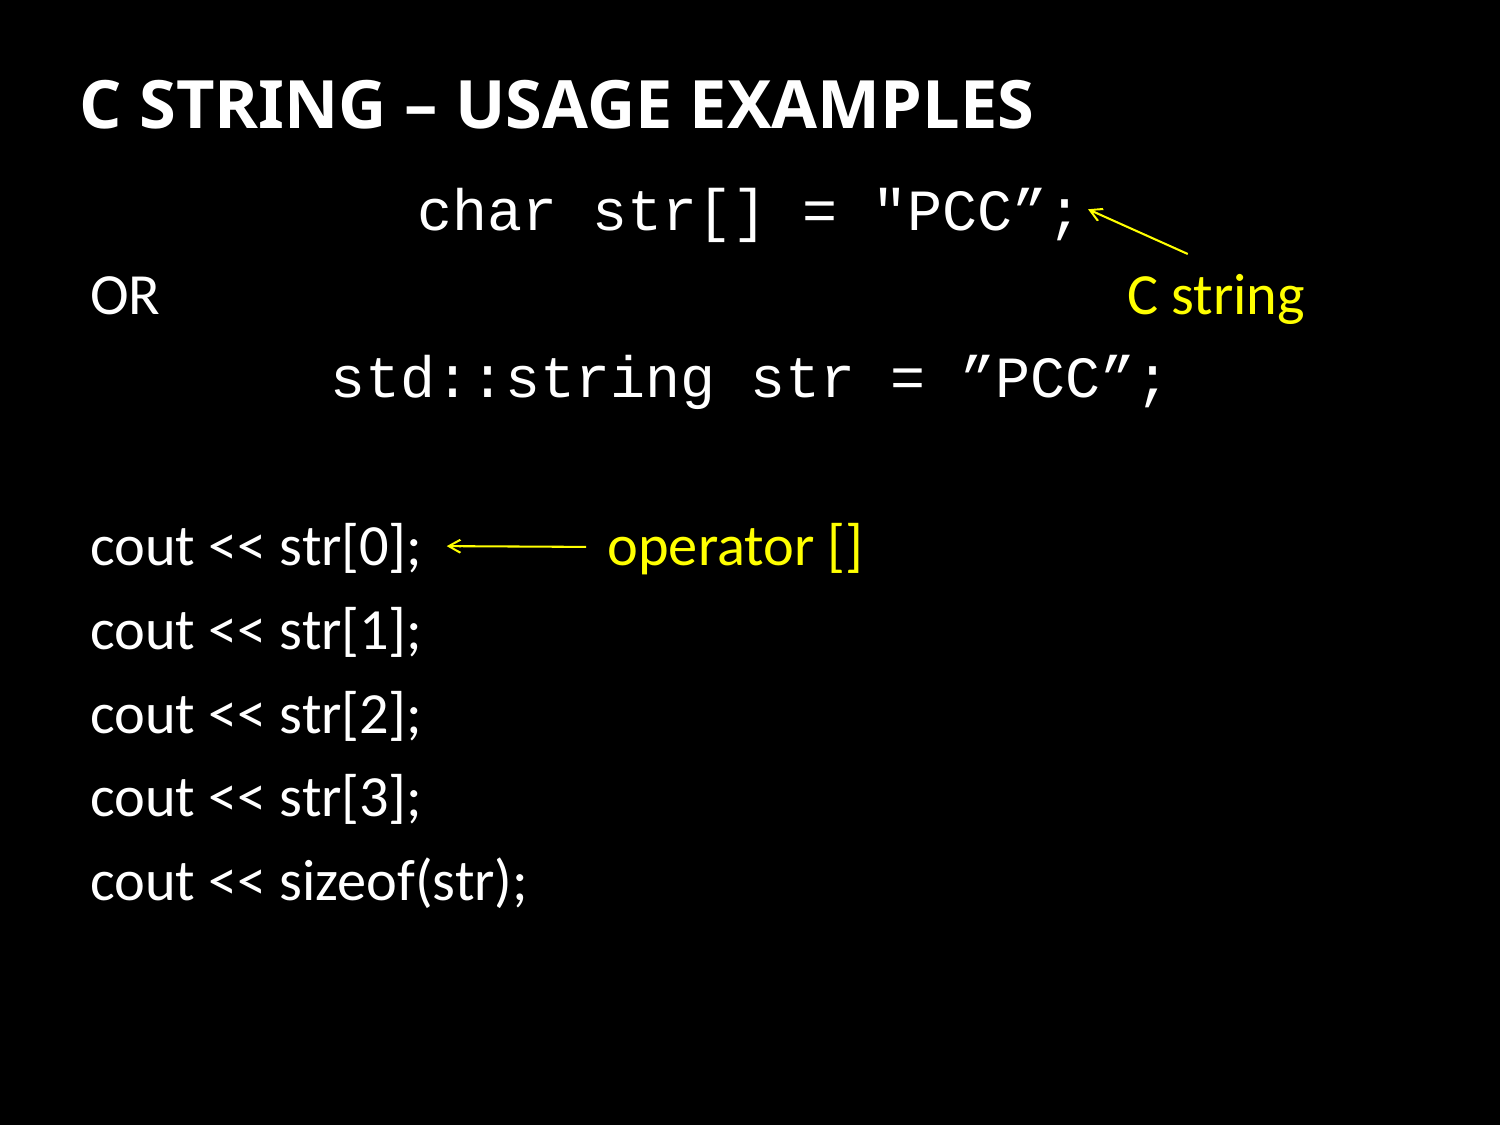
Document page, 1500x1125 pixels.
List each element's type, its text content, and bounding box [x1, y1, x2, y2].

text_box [1087, 209, 1188, 254]
title C STRING – USAGE EXAMPLES [64, 13, 1415, 201]
list char str[] = "PCC”; OR C string std::string str = ”PCC”; cout << str[0]; operator [] cout << str[1]; cout << str[2]; cout << str[3]; cout << sizeof(str); [75, 172, 1425, 983]
